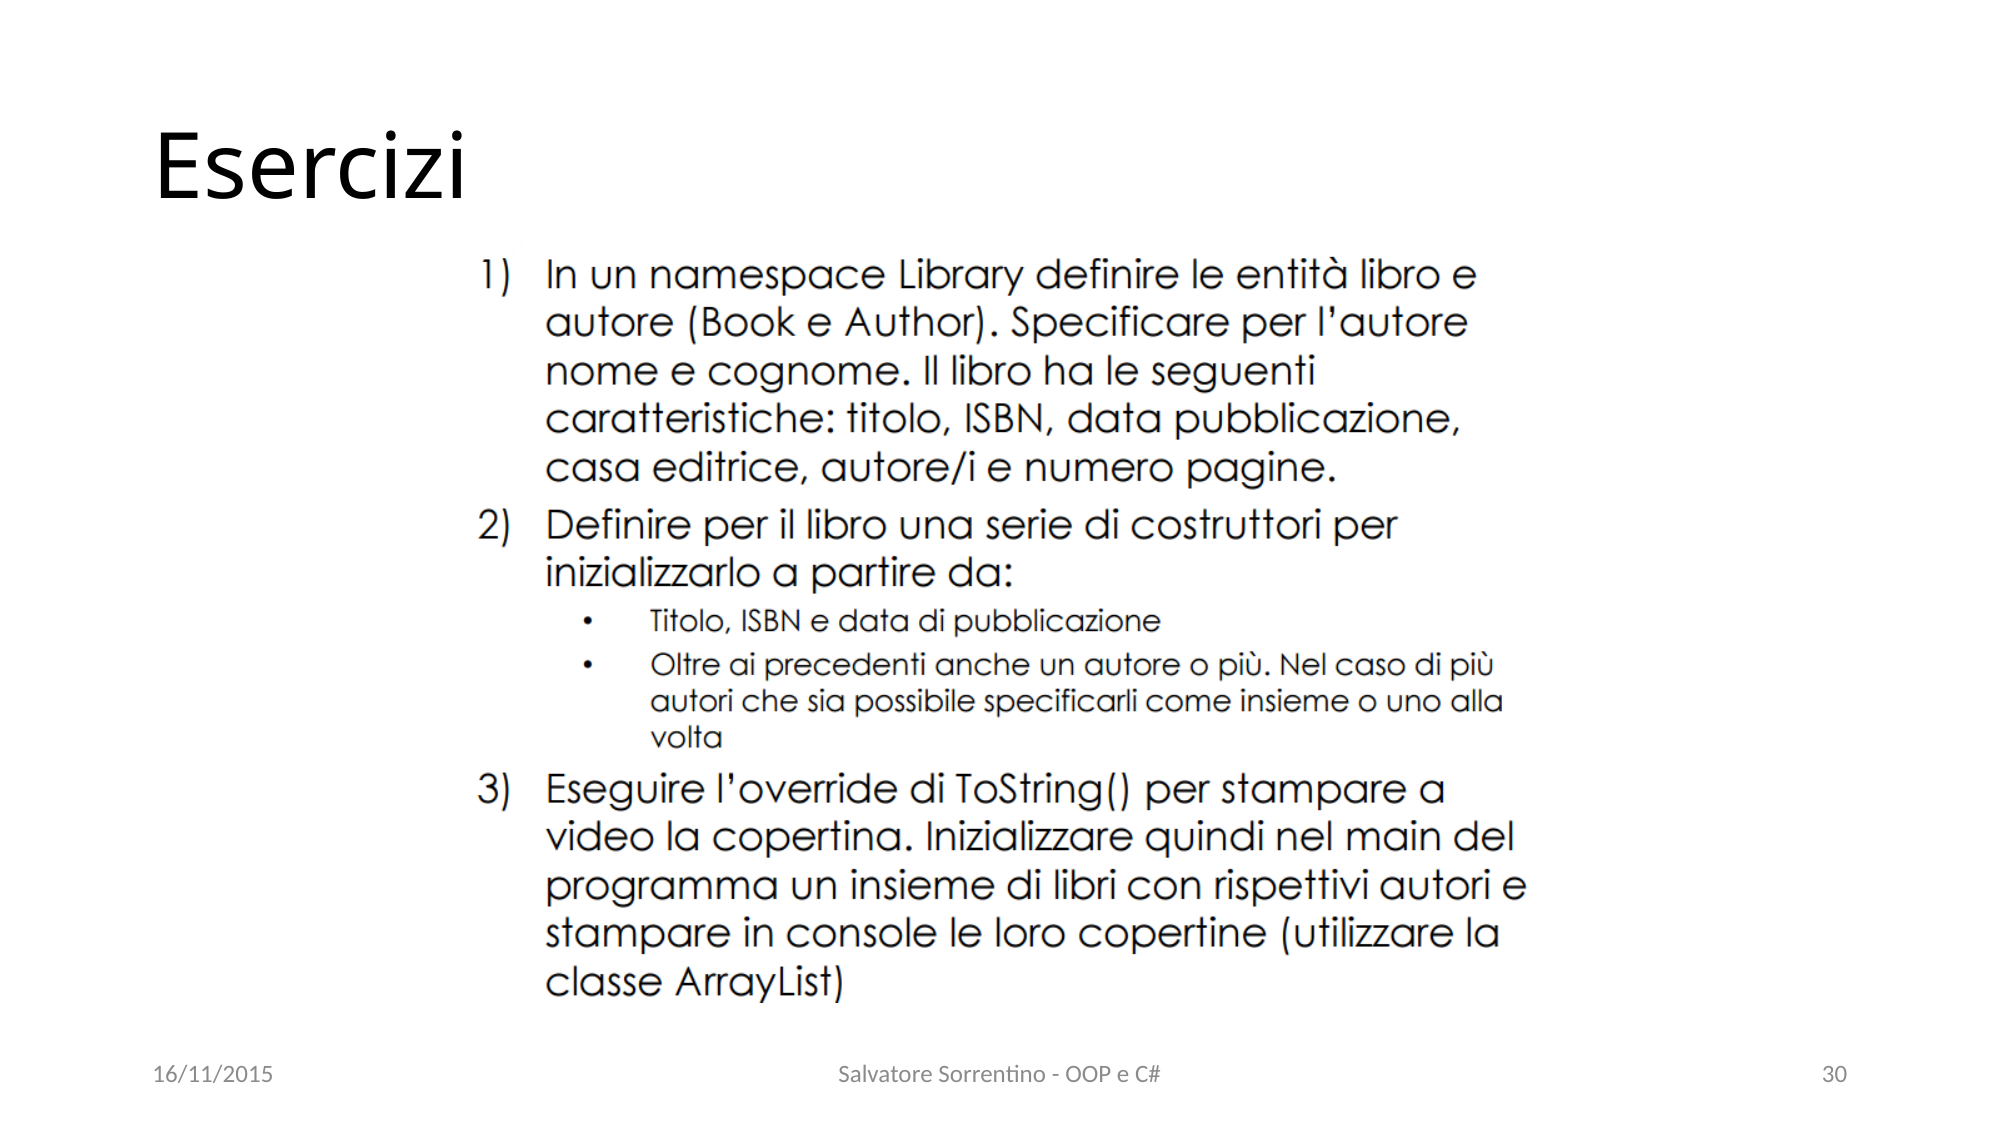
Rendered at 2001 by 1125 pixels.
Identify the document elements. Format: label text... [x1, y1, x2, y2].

slide_number 30 [1412, 1042, 1863, 1103]
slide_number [137, 1042, 588, 1103]
footer Salvatore Sorrentino - OOP e C# [662, 1042, 1338, 1103]
title Esercizi [137, 59, 1863, 278]
picture [467, 232, 1532, 1003]
